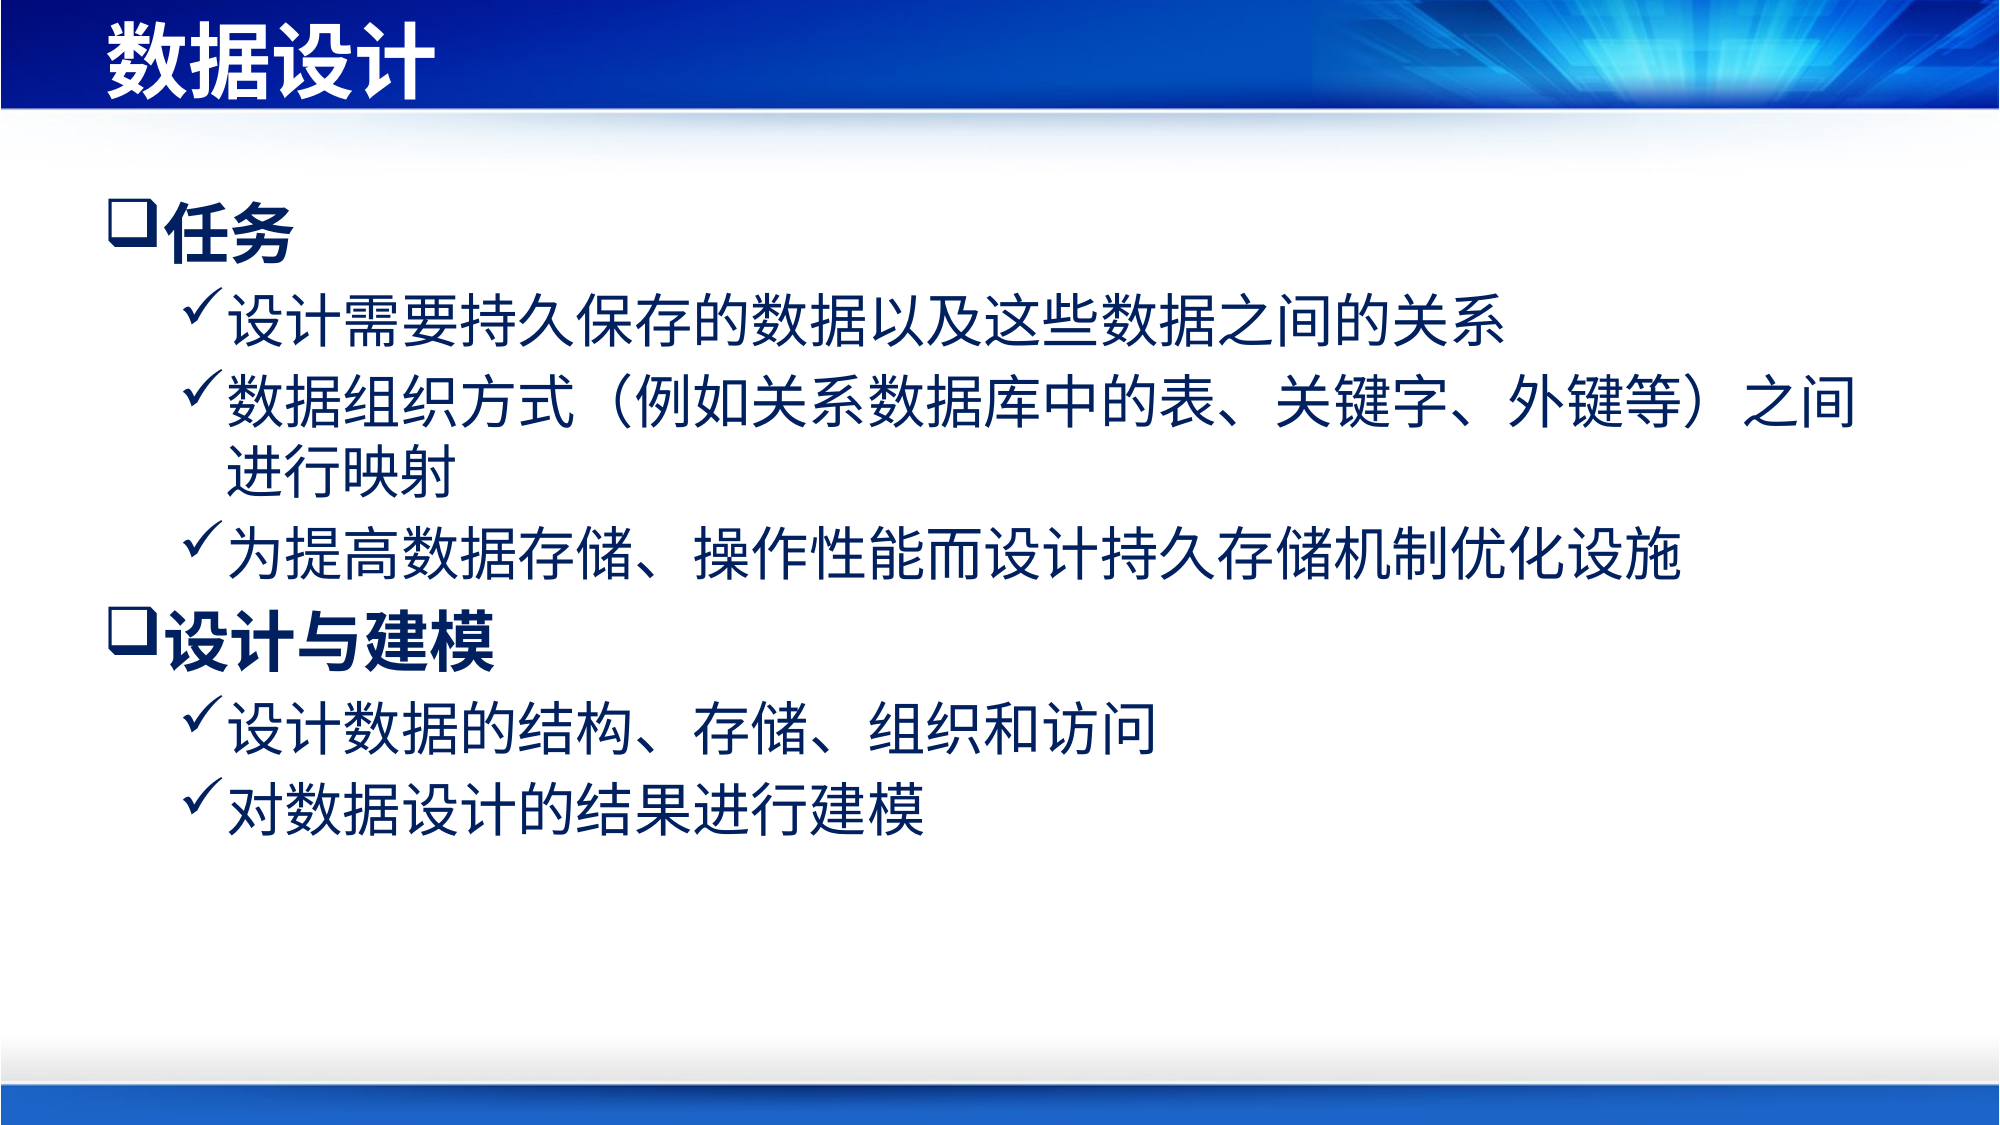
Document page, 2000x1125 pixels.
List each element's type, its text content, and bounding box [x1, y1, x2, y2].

title 数据设计 [90, 1, 1880, 118]
picture [1, 0, 1999, 1125]
list 任务 设计需要持久保存的数据以及这些数据之间的关系 数据组织方式（例如关系数据库中的表、关键字、外键等）之间进行映射 为提高数据存储、操作性能而设计持久存储机制优化设施 设计与建模 设计数据的结构、存储、组织和访问 对数据设计的结果进行建模 [88, 184, 1880, 1012]
